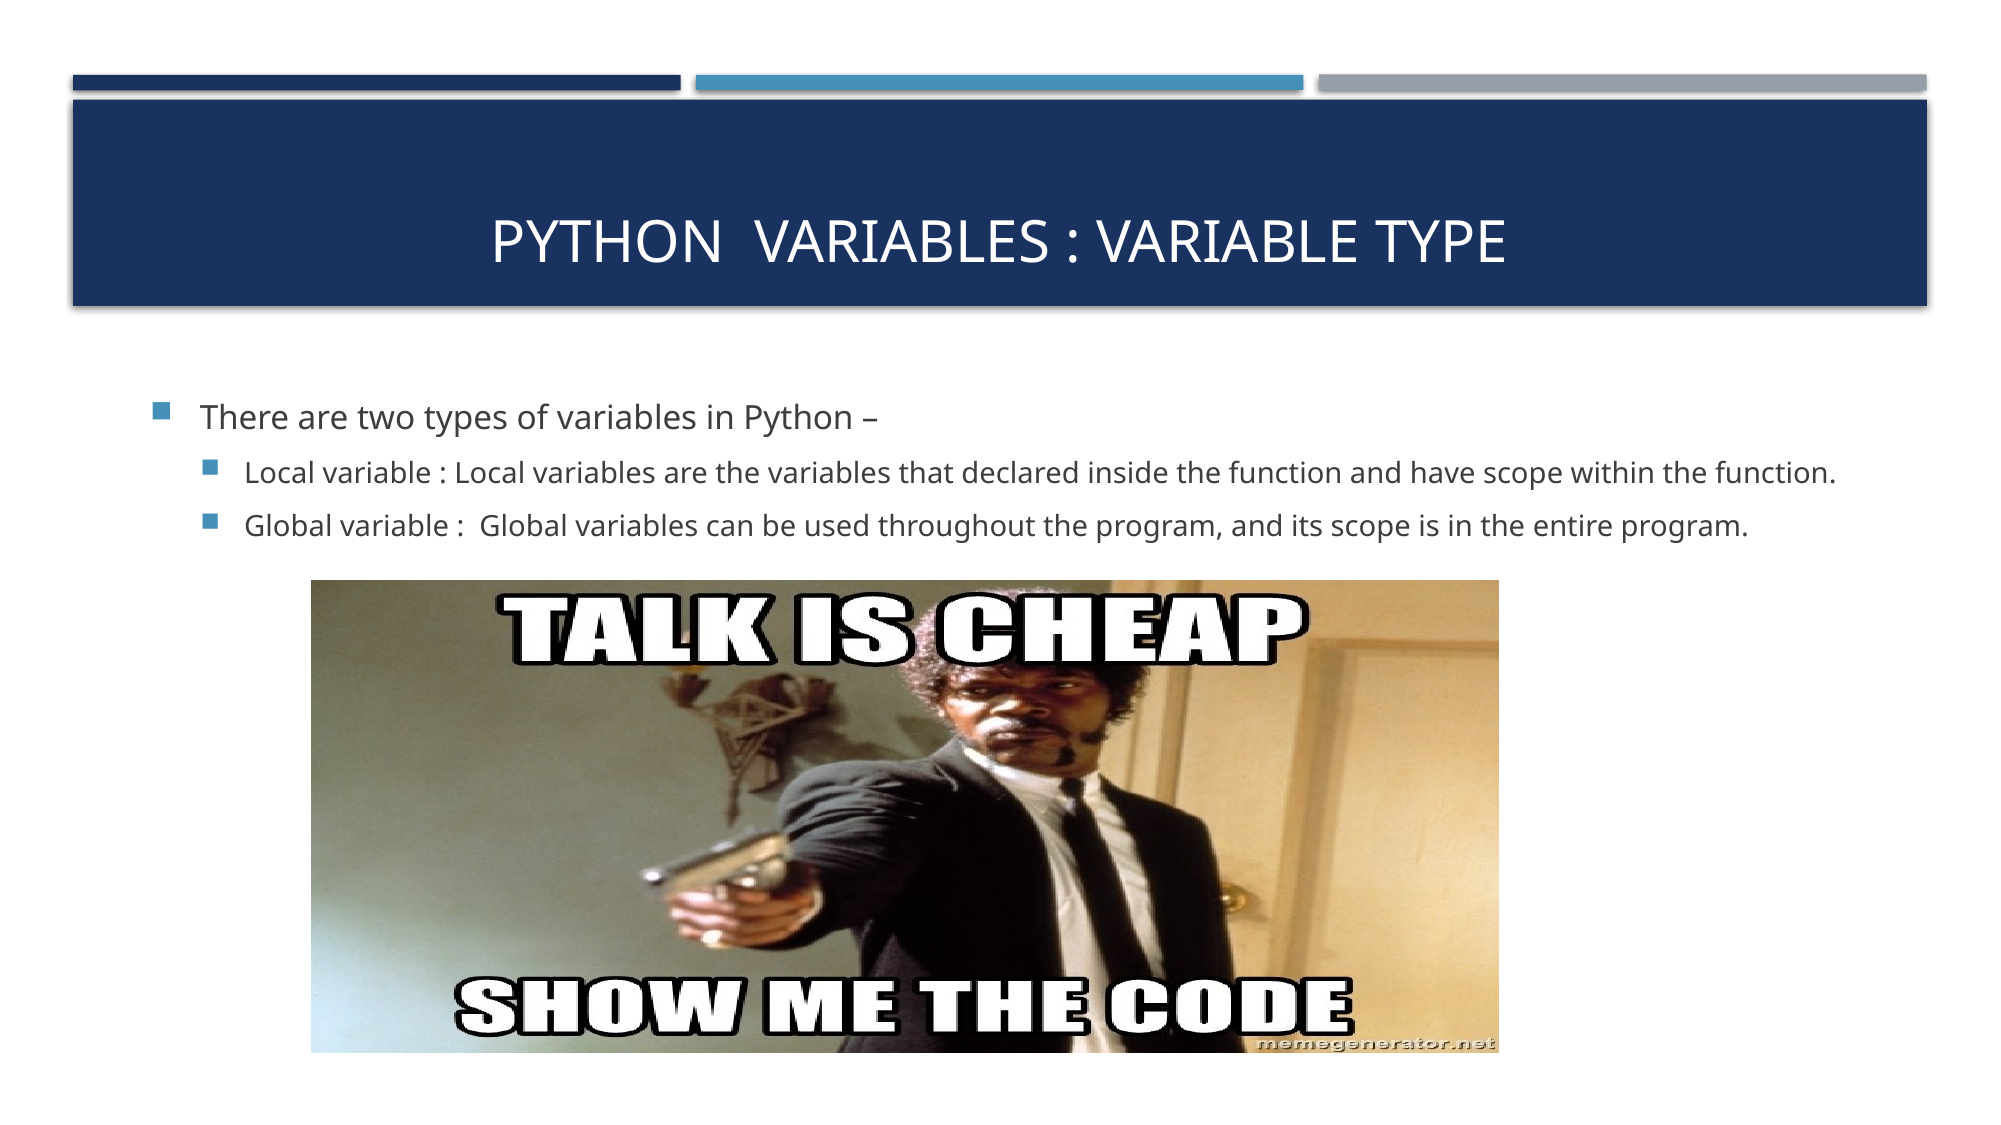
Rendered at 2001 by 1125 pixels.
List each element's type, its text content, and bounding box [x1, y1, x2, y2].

picture [310, 579, 1500, 1054]
list There are two types of variables in Python – Local variable : Local variables are the variables that declared inside the function and have scope within the function. Global variable : Global variables can be used throughout the program, and its scope is in the entire program. [81, 337, 1908, 720]
title Python Variables : Variable Type [95, 119, 1905, 282]
